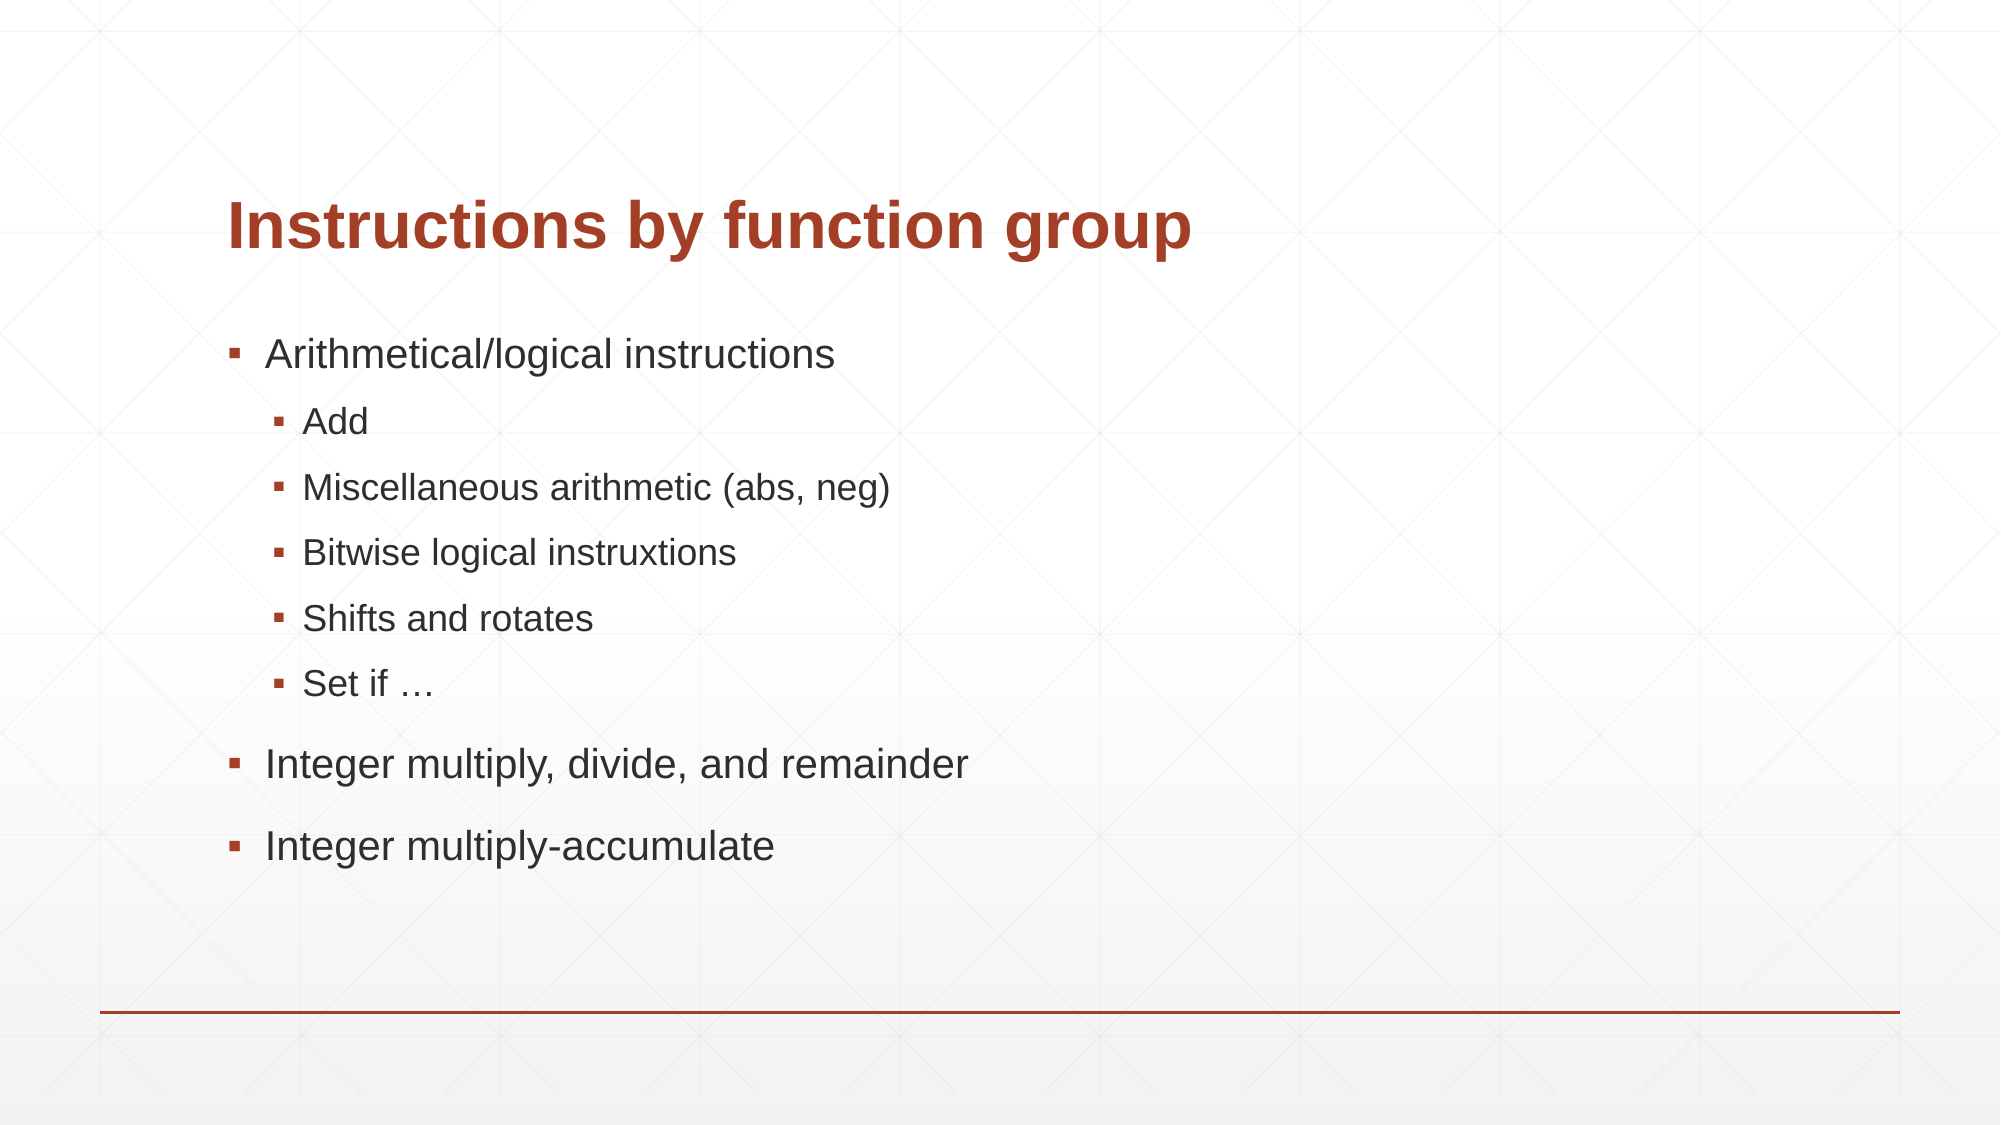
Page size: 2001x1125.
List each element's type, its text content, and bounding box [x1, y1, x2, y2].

list Arithmetical/logical instructions Add Miscellaneous arithmetic (abs, neg) Bitwise logical instruxtions Shifts and rotates Set if … Integer multiply, divide, and remainder Integer multiply-accumulate [212, 324, 1788, 950]
title Instructions by function group [212, 82, 1788, 271]
